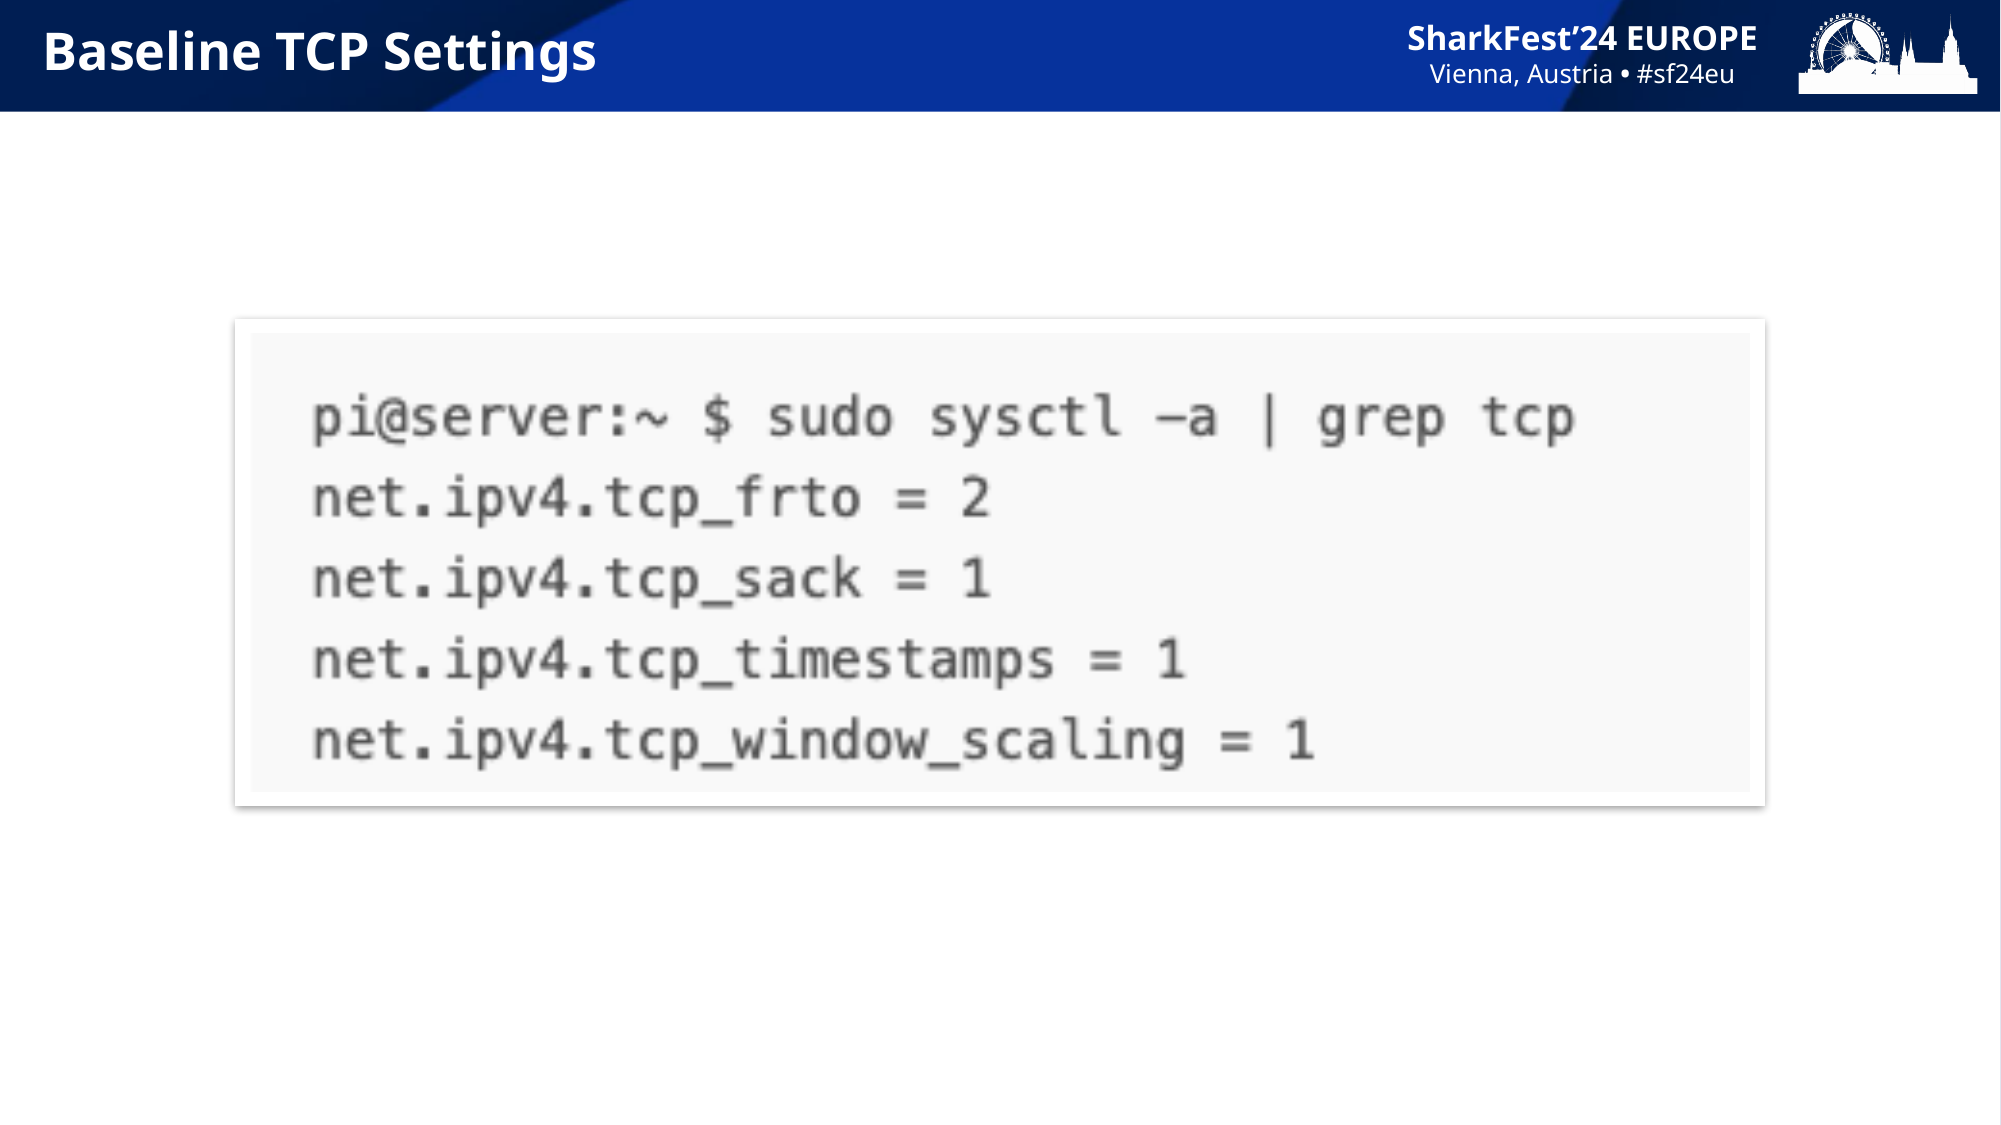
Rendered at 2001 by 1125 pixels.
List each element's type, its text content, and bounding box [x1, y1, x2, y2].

picture [0, 0, 2001, 1125]
picture [249, 332, 1751, 793]
title Baseline TCP Settings [27, 12, 1367, 94]
